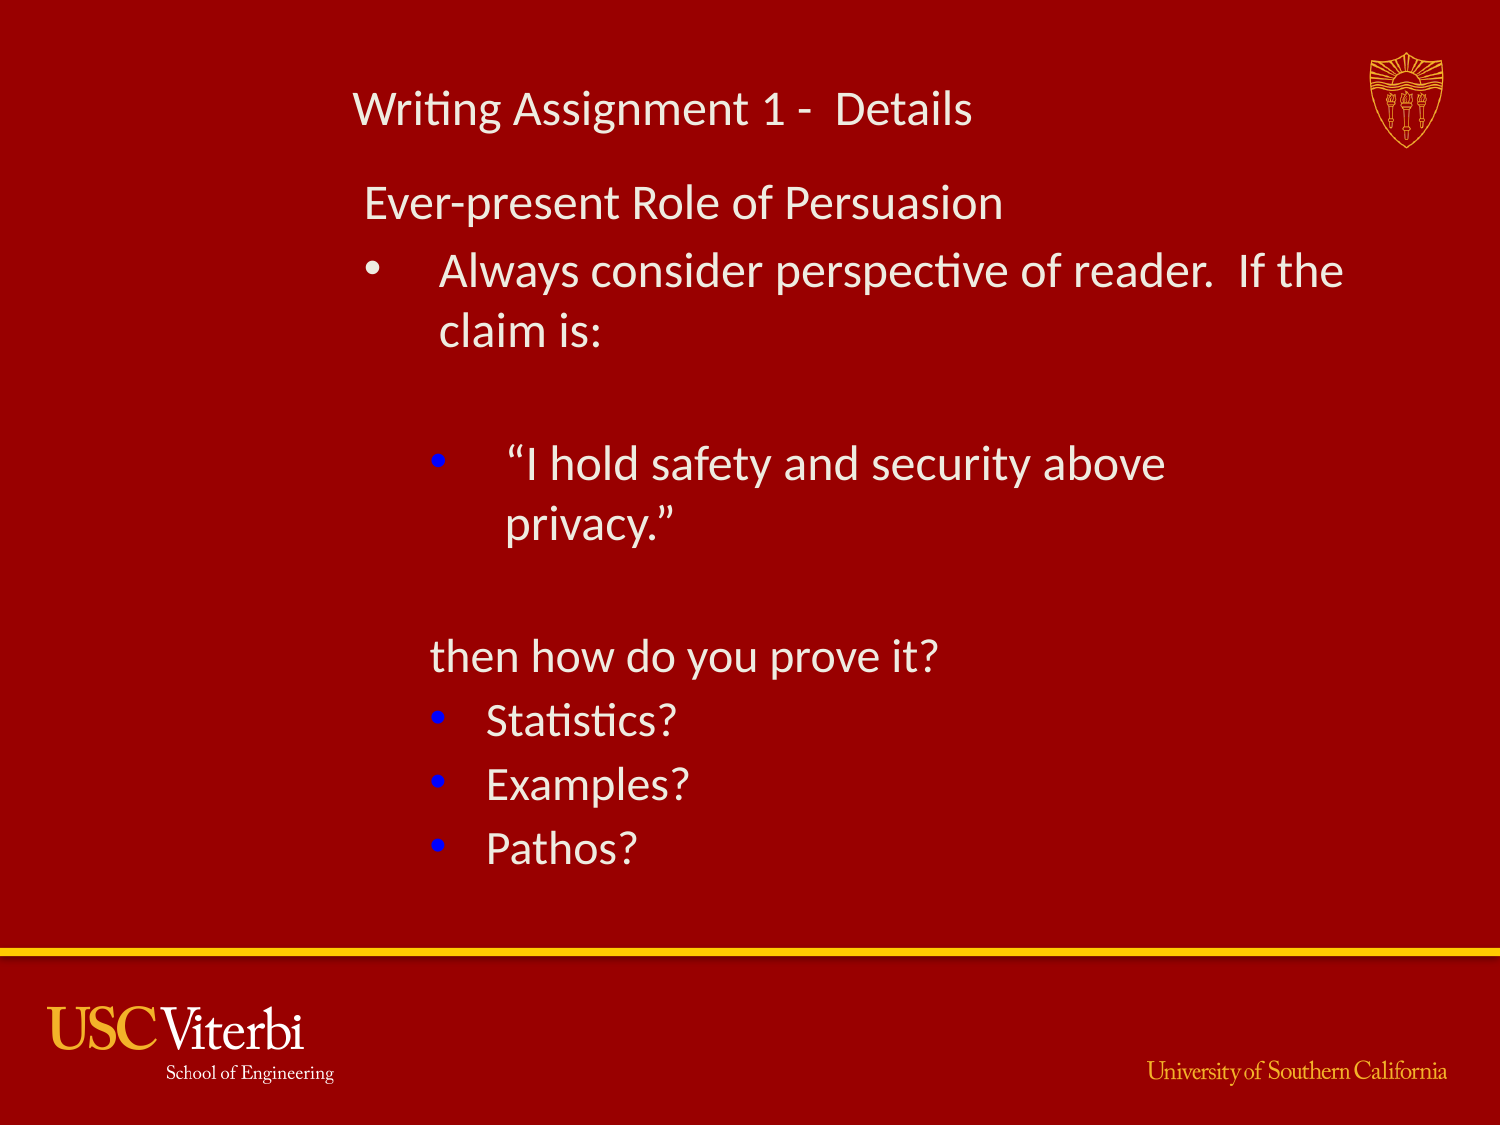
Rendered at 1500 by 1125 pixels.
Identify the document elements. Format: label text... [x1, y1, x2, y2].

title Writing Assignment 1 - Details [337, 62, 1300, 250]
picture [1345, 39, 1468, 162]
picture [1147, 1060, 1447, 1086]
list Ever-present Role of Persuasion Always consider perspective of reader. If the claim is: “I hold safety and security above privacy.” then how do you prove it? Statistics? Examples? Pathos? [349, 162, 1362, 975]
picture [47, 1006, 334, 1084]
